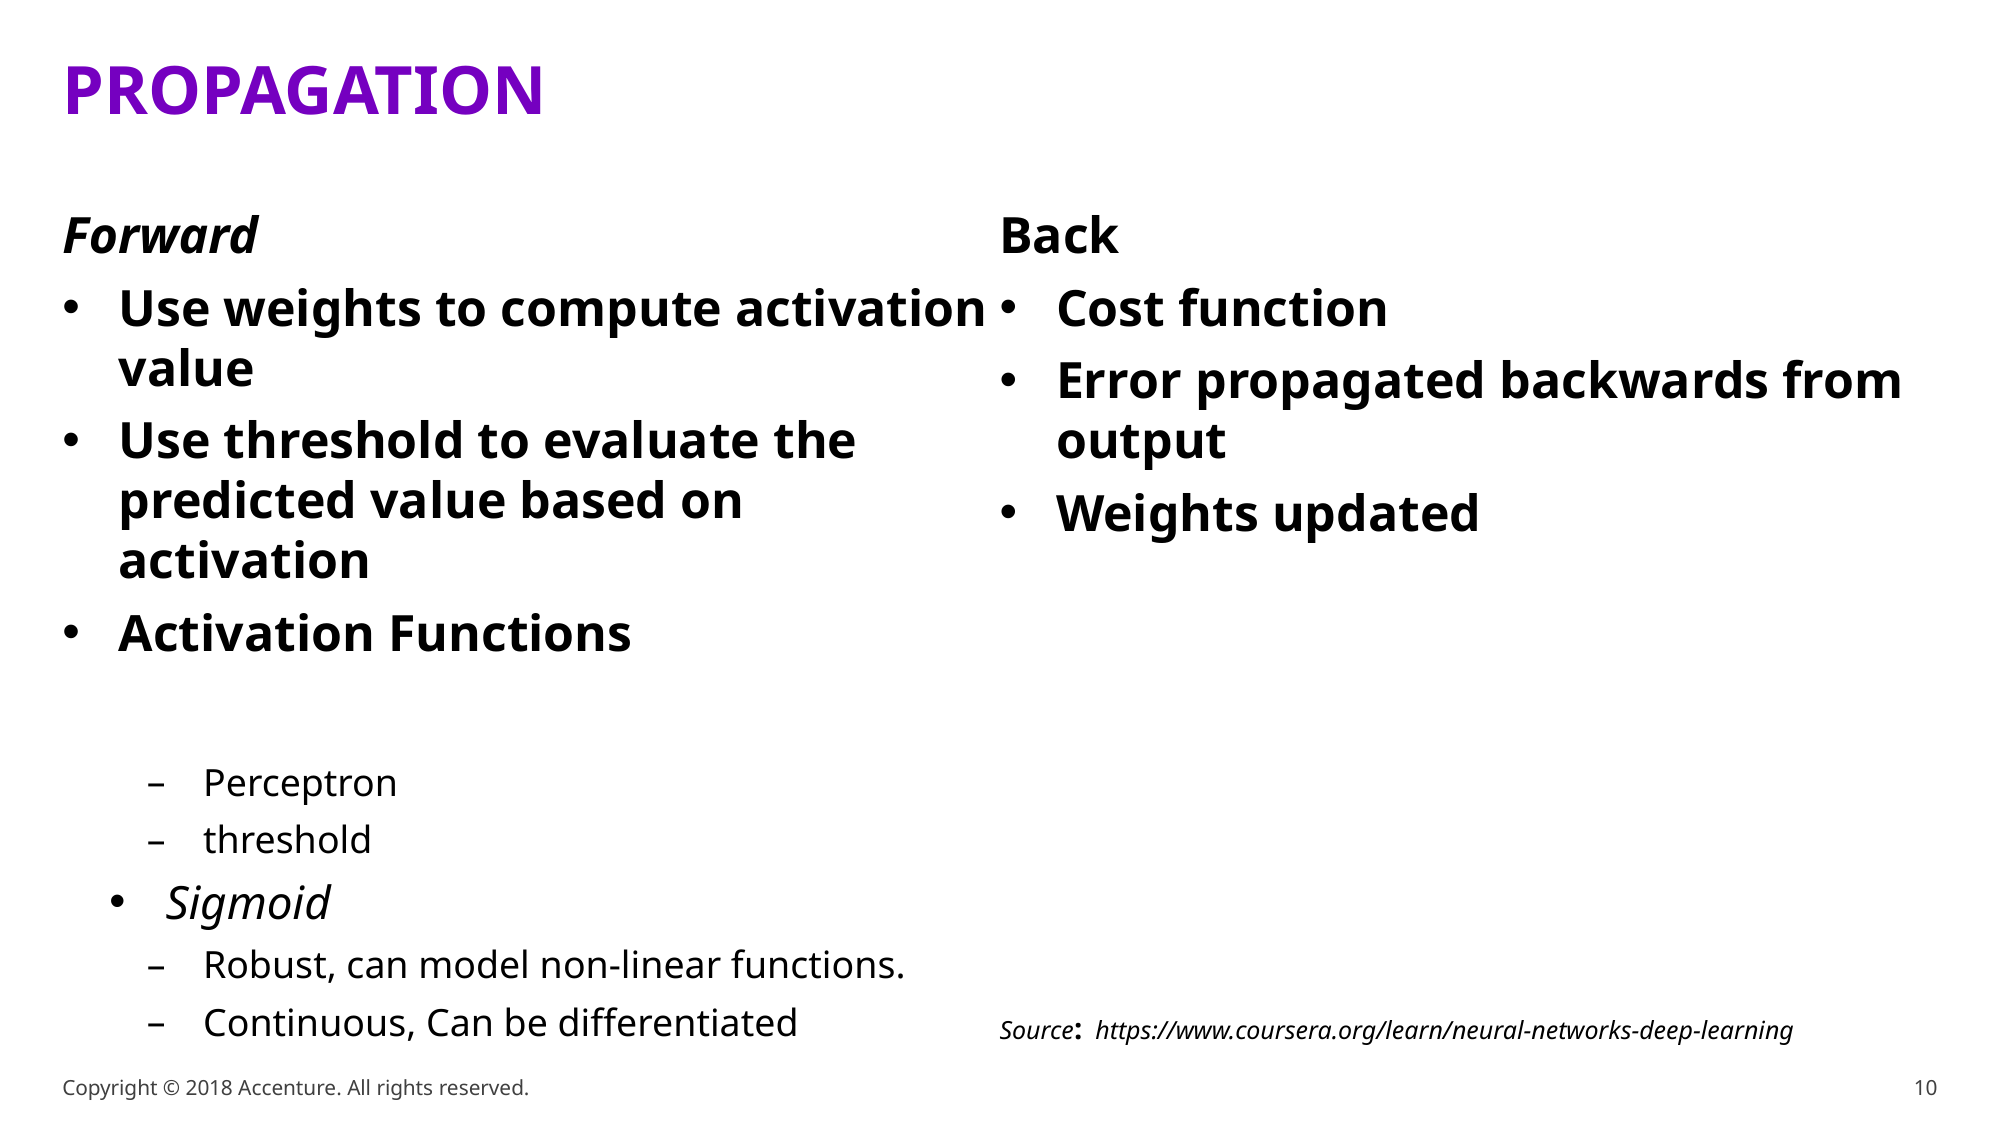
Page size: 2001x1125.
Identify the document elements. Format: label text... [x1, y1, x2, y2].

slide_number 10 [1887, 1069, 1938, 1104]
list Back Cost function Error propagated backwards from output Weights updated Source: https://www.coursera.org/learn/neural-networks-deep-learning [999, 188, 1938, 1046]
title propagation [62, 62, 1934, 169]
footer Copyright © 2018 Accenture. All rights reserved. [62, 1069, 1000, 1104]
